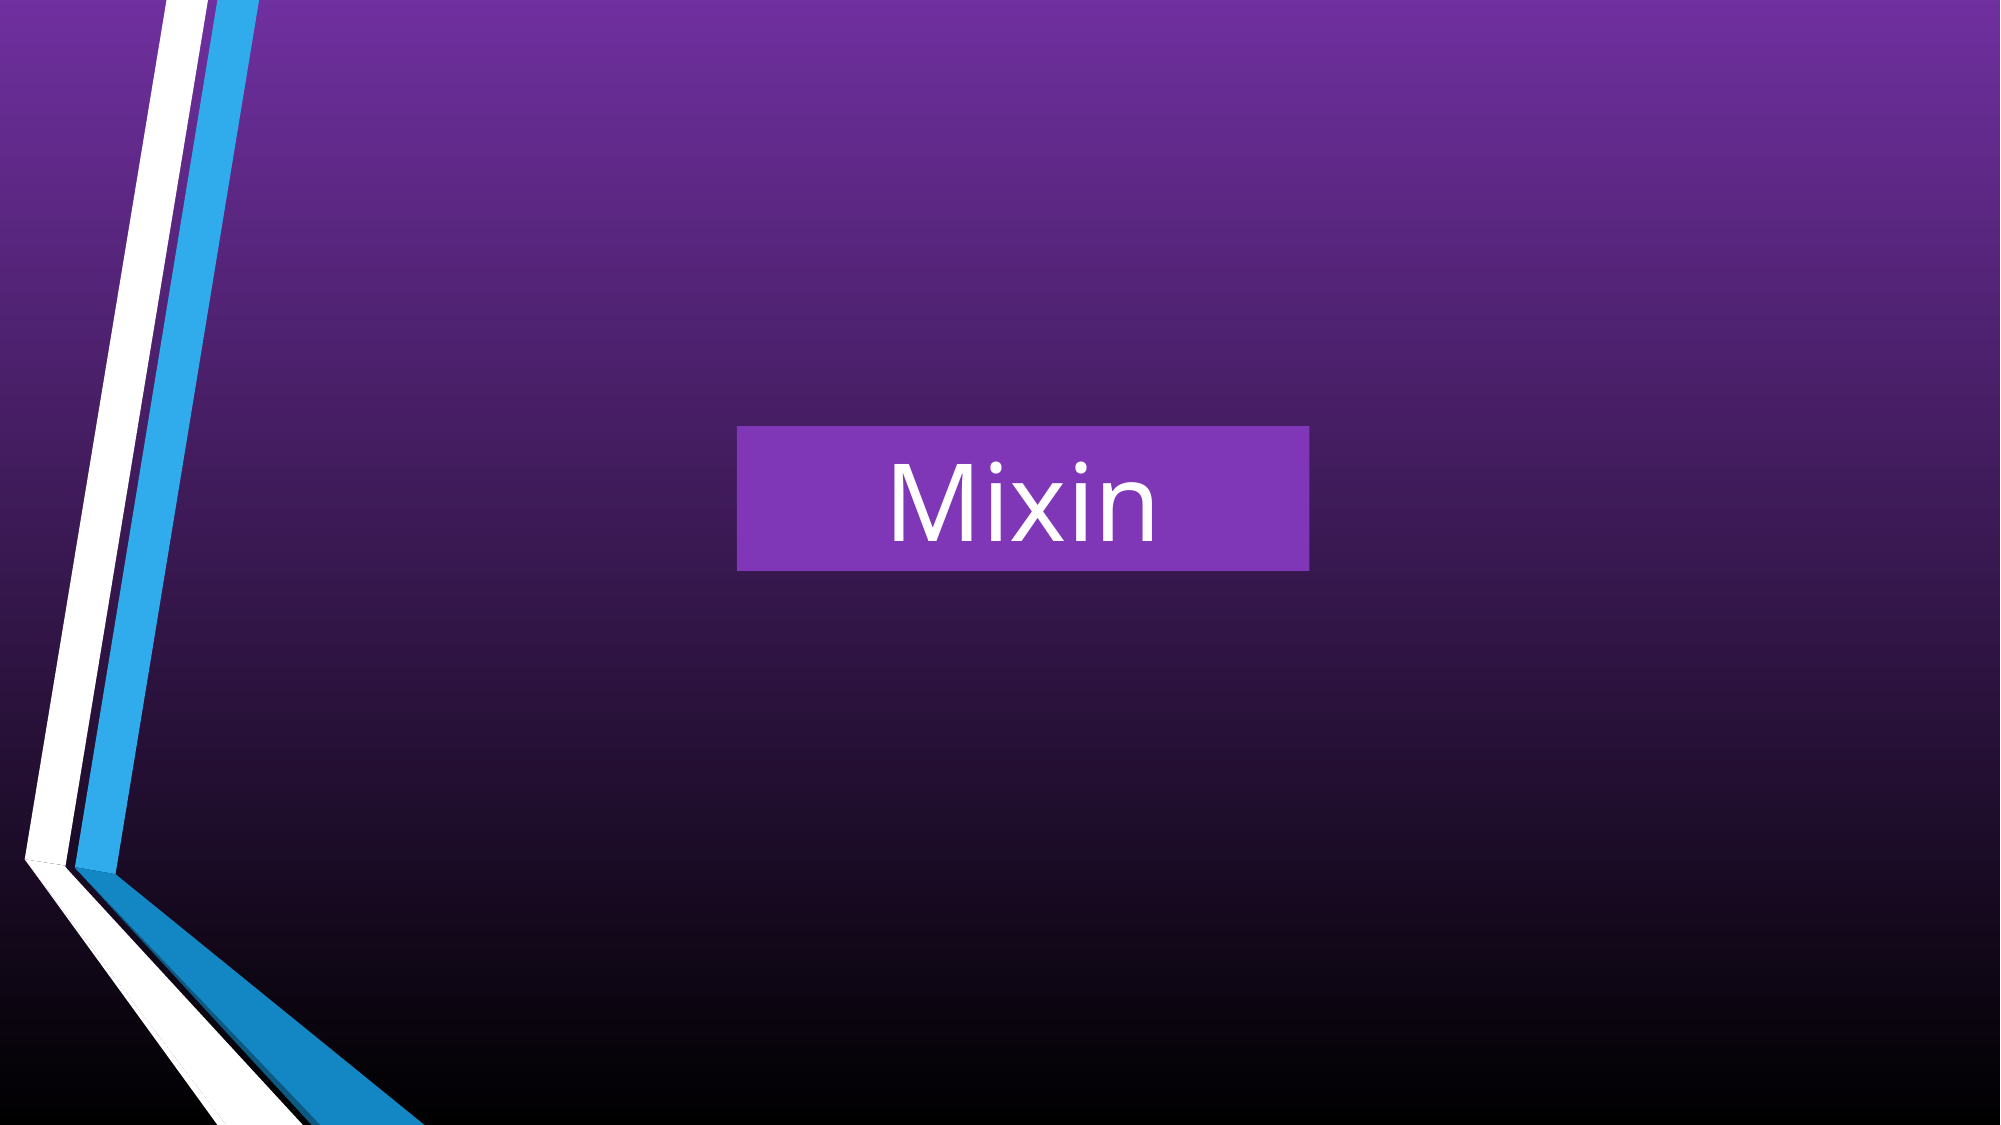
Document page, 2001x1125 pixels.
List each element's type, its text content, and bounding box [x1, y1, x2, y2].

text_box Mixin [736, 426, 1310, 571]
